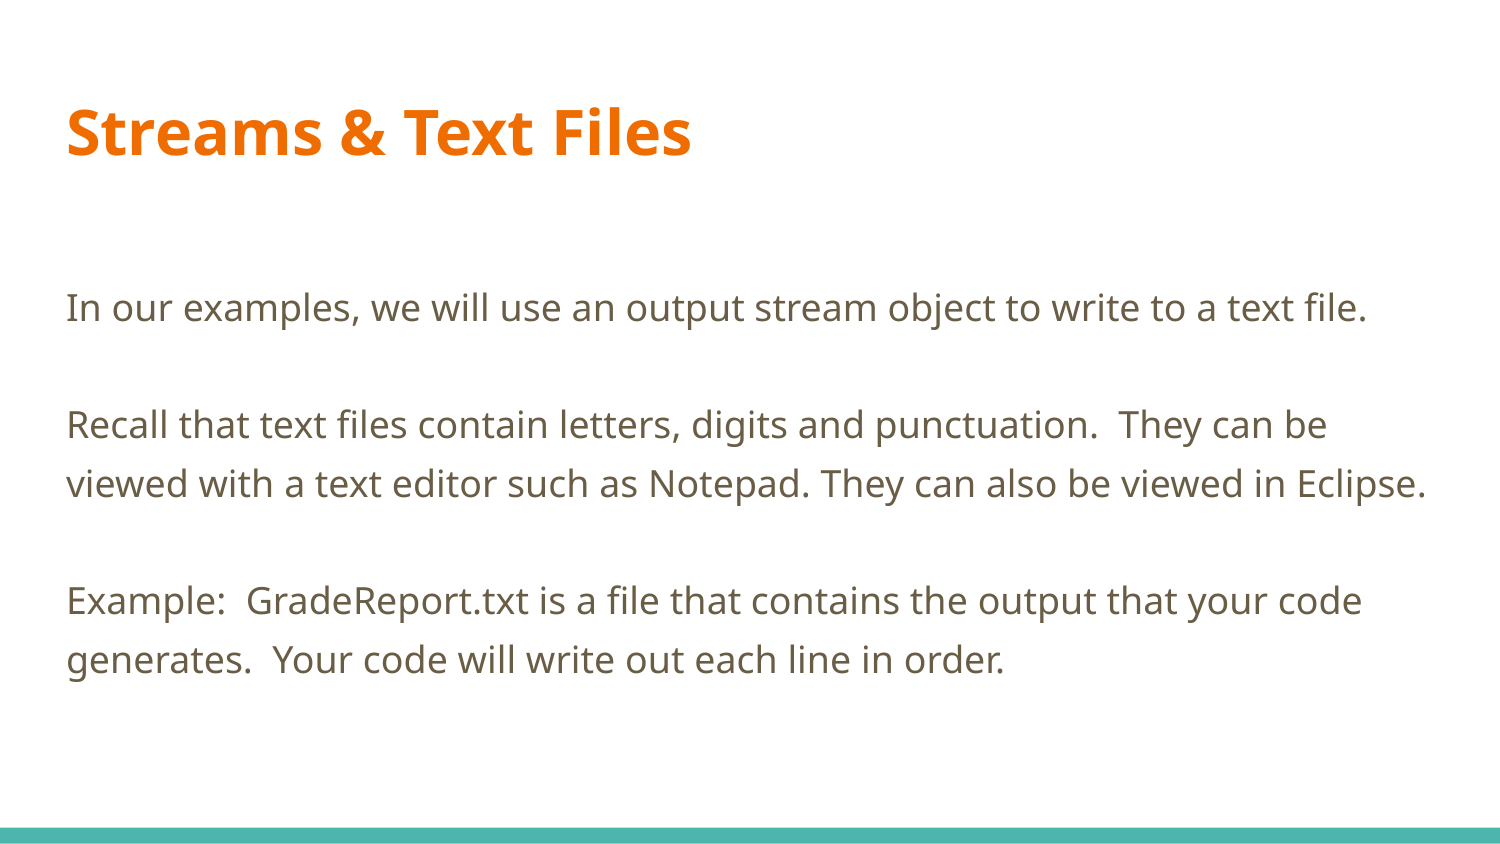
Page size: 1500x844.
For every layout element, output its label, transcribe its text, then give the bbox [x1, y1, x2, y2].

list In our examples, we will use an output stream object to write to a text file. Recall that text files contain letters, digits and punctuation. They can be viewed with a text editor such as Notepad. They can also be viewed in Eclipse. Example: GradeReport.txt is a file that contains the output that your code generates. Your code will write out each line in order. [51, 207, 1449, 789]
title Streams & Text Files [51, 72, 1449, 189]
